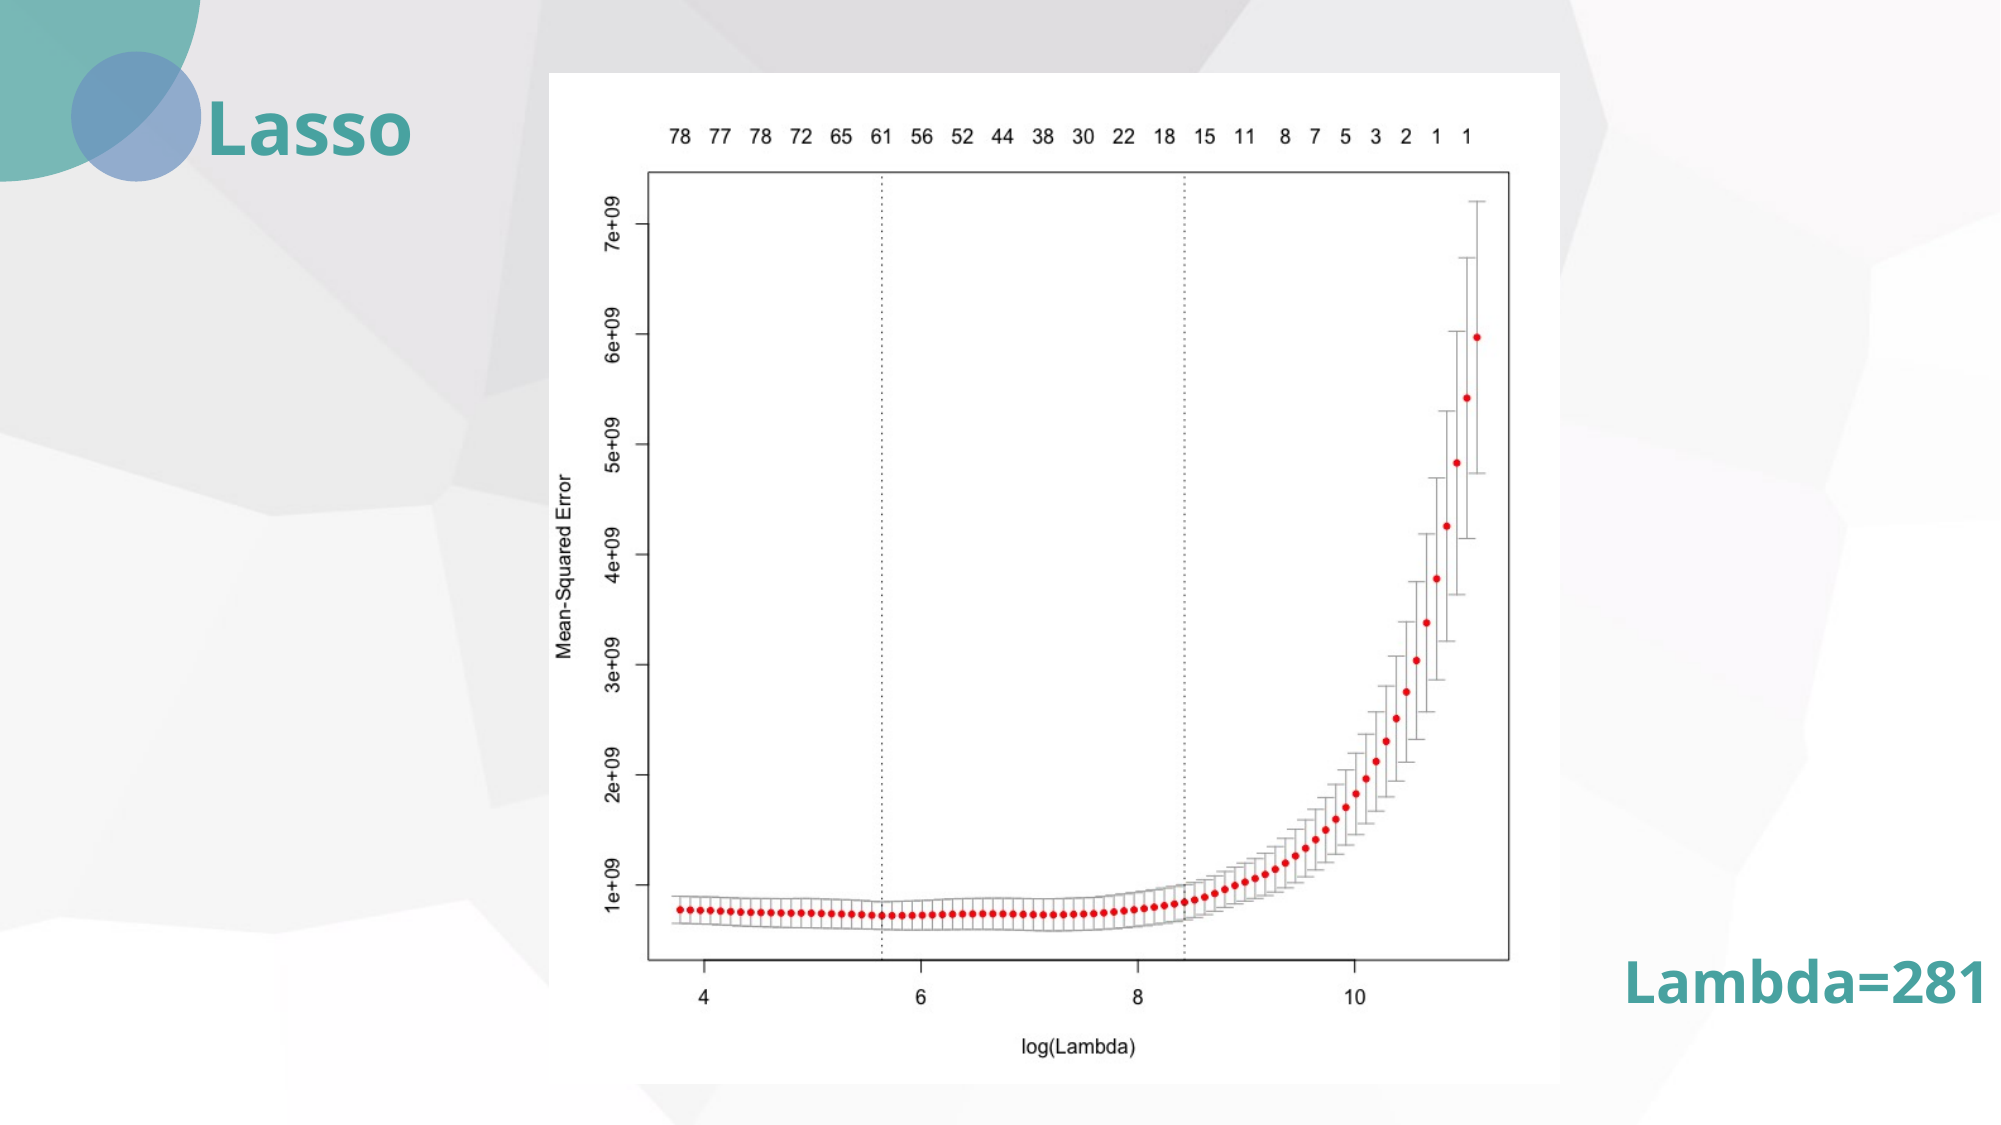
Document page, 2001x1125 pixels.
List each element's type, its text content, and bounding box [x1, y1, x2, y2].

text_box Lambda=281 [1608, 938, 2000, 1023]
picture [0, 0, 2001, 1125]
text_box Lasso [191, 73, 430, 179]
text_box [0, 0, 202, 183]
text_box [70, 50, 191, 183]
